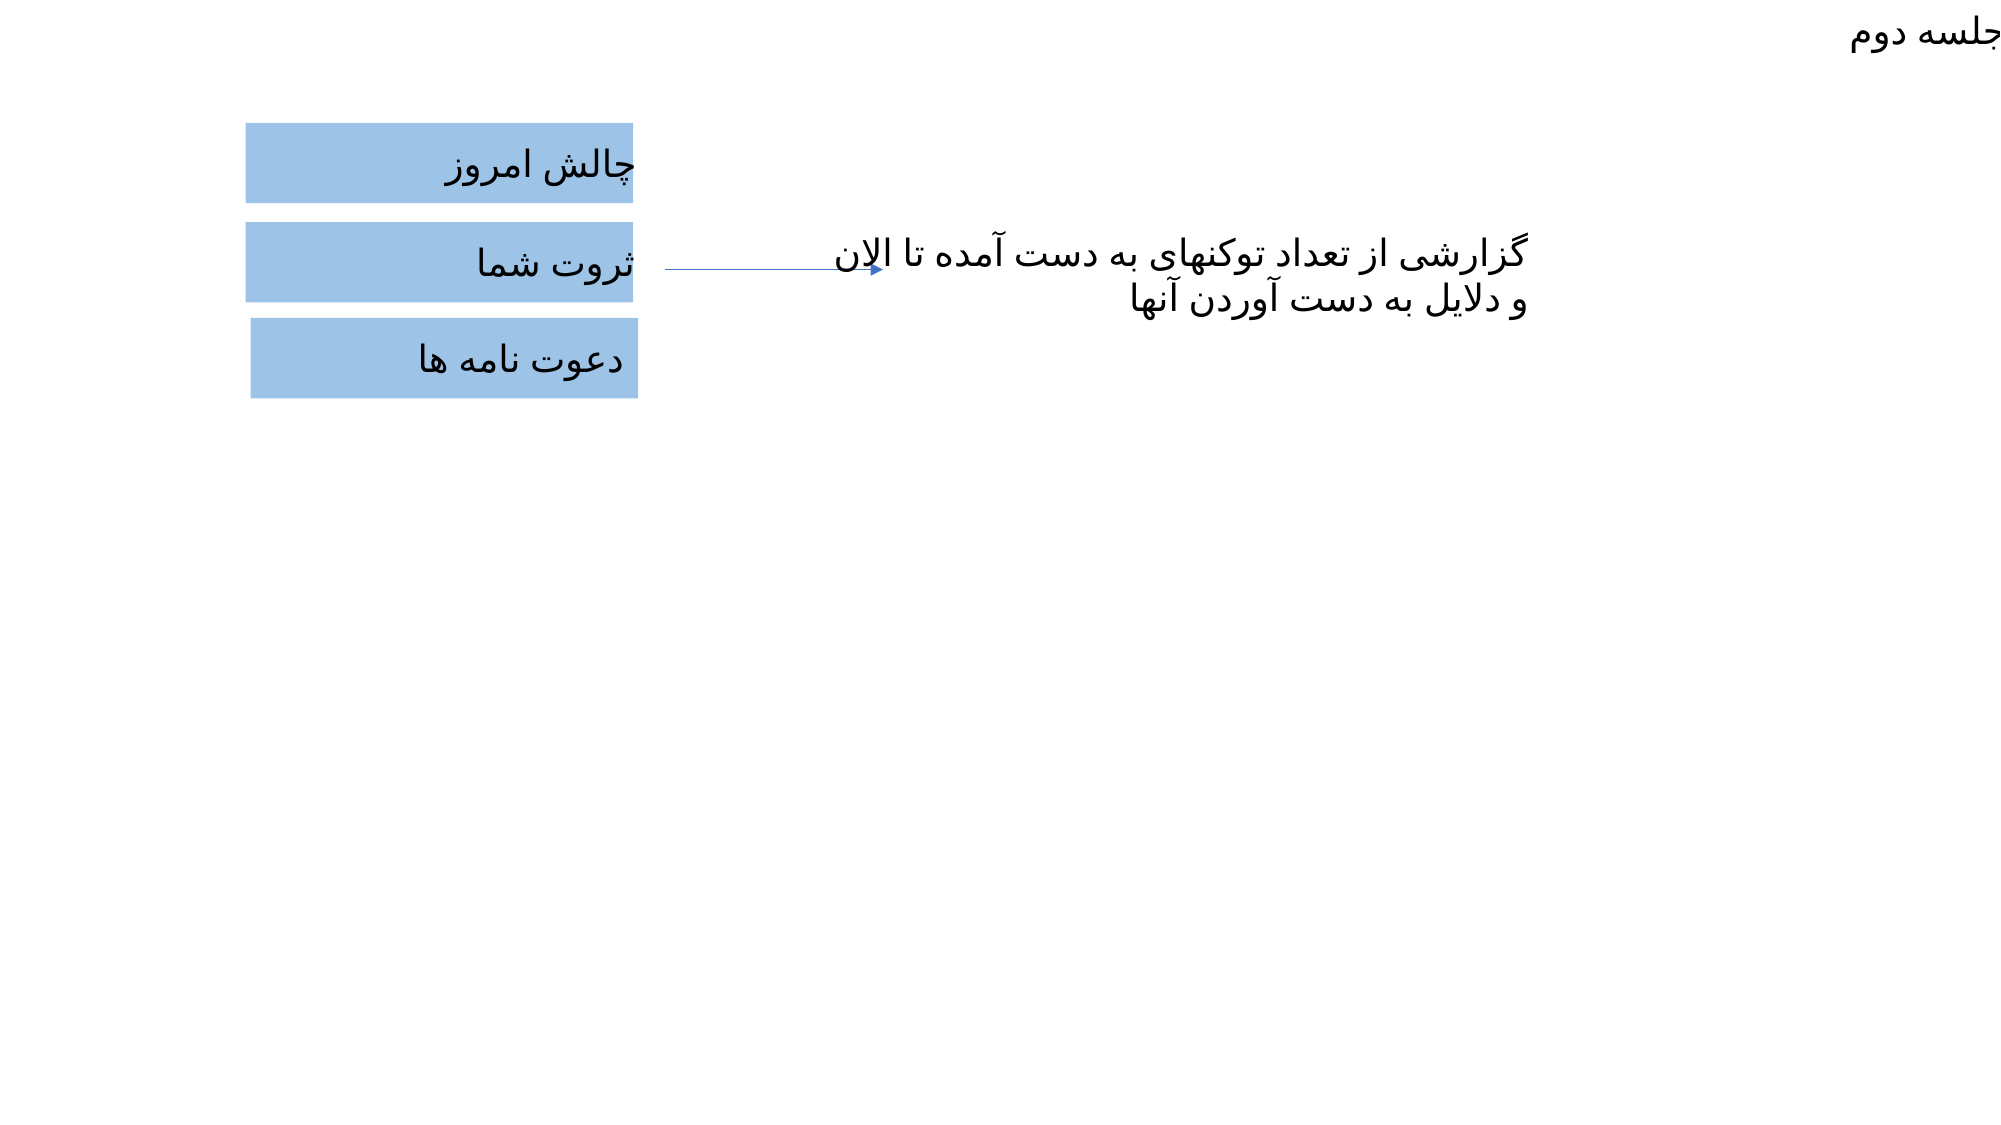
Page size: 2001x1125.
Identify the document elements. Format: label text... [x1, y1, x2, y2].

text_box [250, 317, 639, 399]
text_box [245, 122, 634, 204]
text_box ثروت شما [461, 231, 650, 292]
text_box [245, 221, 634, 303]
text_box گزارشی از تعداد توکنهای به دست آمده تا الان و دلایل به دست آوردن آنها [818, 221, 1544, 327]
text_box چالش امروز [430, 132, 652, 193]
text_box جلسه دوم [1834, 0, 2000, 60]
text_box دعوت نامه ها [251, 327, 639, 388]
